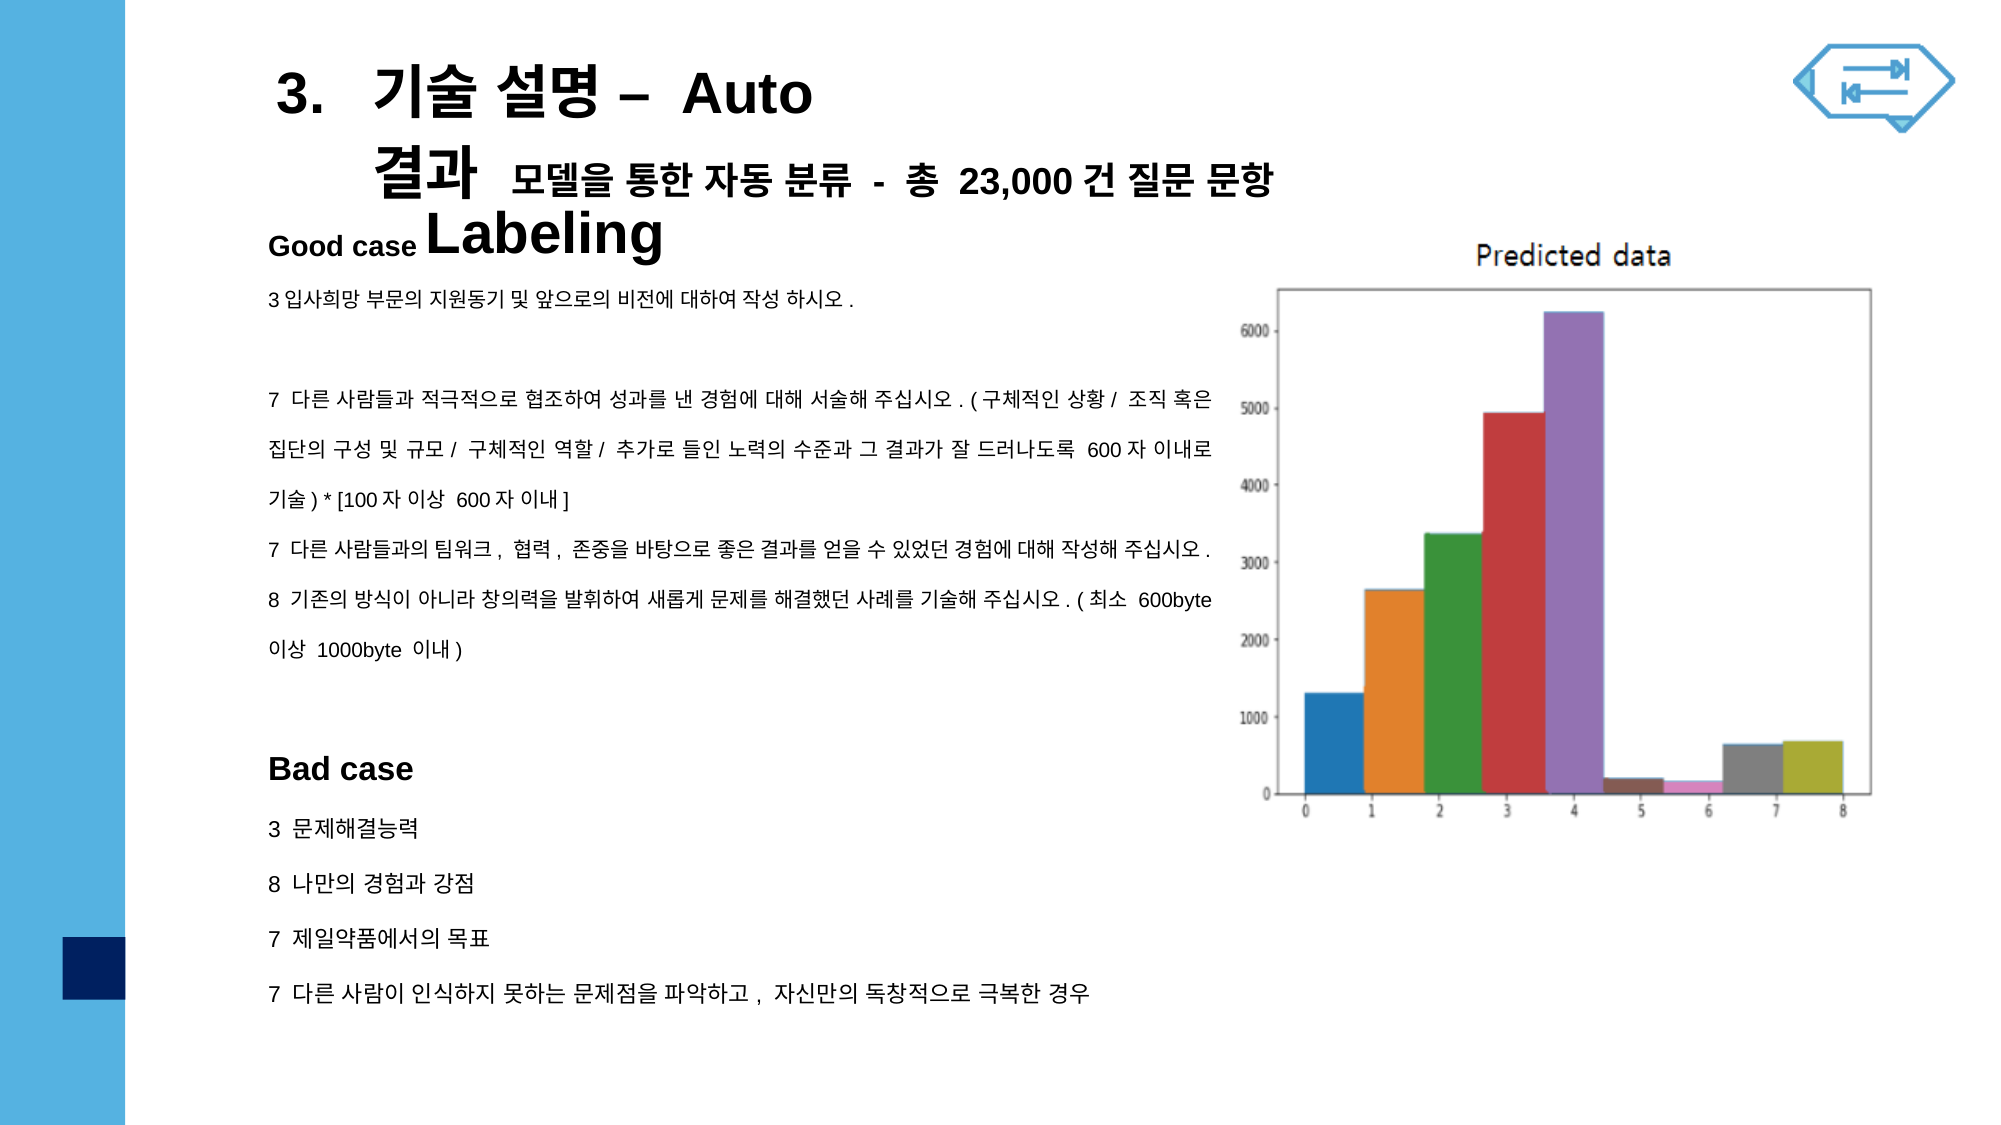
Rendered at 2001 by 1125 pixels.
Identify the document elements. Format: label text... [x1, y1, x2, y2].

text_box 3. 기술 설명 – Auto Labeling [111, 0, 954, 273]
text_box [0, 0, 126, 1125]
text_box Good case 3입사희망 부문의 지원동기 및 앞으로의 비전에 대하여 작성 하시오. 7 다른 사람들과 적극적으로 협조하여 성과를 낸 경험에 대해 서술해 주십시오. (구체적인 상황/ 조직 혹은 집단의 구성 및 규모/ 구체적인 역할/ 추가로 들인 노력의 수준과 그 결과가 잘 드러나도록 600자 이내로 기술) * [100자 이상 600자 이내] 7 다른 사람들과의 팀워크, 협력, 존중을 바탕으로 좋은 결과를 얻을 수 있었던 경험에 대해 작성해 주십시오. 8 기존의 방식이 아니라 창의력을 발휘하여 새롭게 문제를 해결했던 사례를 기술해 주십시오. (최소 600byte 이상 1000byte 이내) [227, 184, 1227, 669]
text_box Bad case 3 문제해결능력 8 나만의 경험과 강점 7 제일약품에서의 목표 7 다른 사람이 인식하지 못하는 문제점을 파악하고, 자신만의 독창적으로 극복한 경우 [227, 700, 1227, 1015]
picture [1226, 213, 1914, 838]
picture [1793, 41, 1957, 138]
text_box 결과 모델을 통한 자동 분류 - 총 23,000건 질문 문항 [236, 58, 1385, 212]
text_box [62, 937, 126, 1000]
